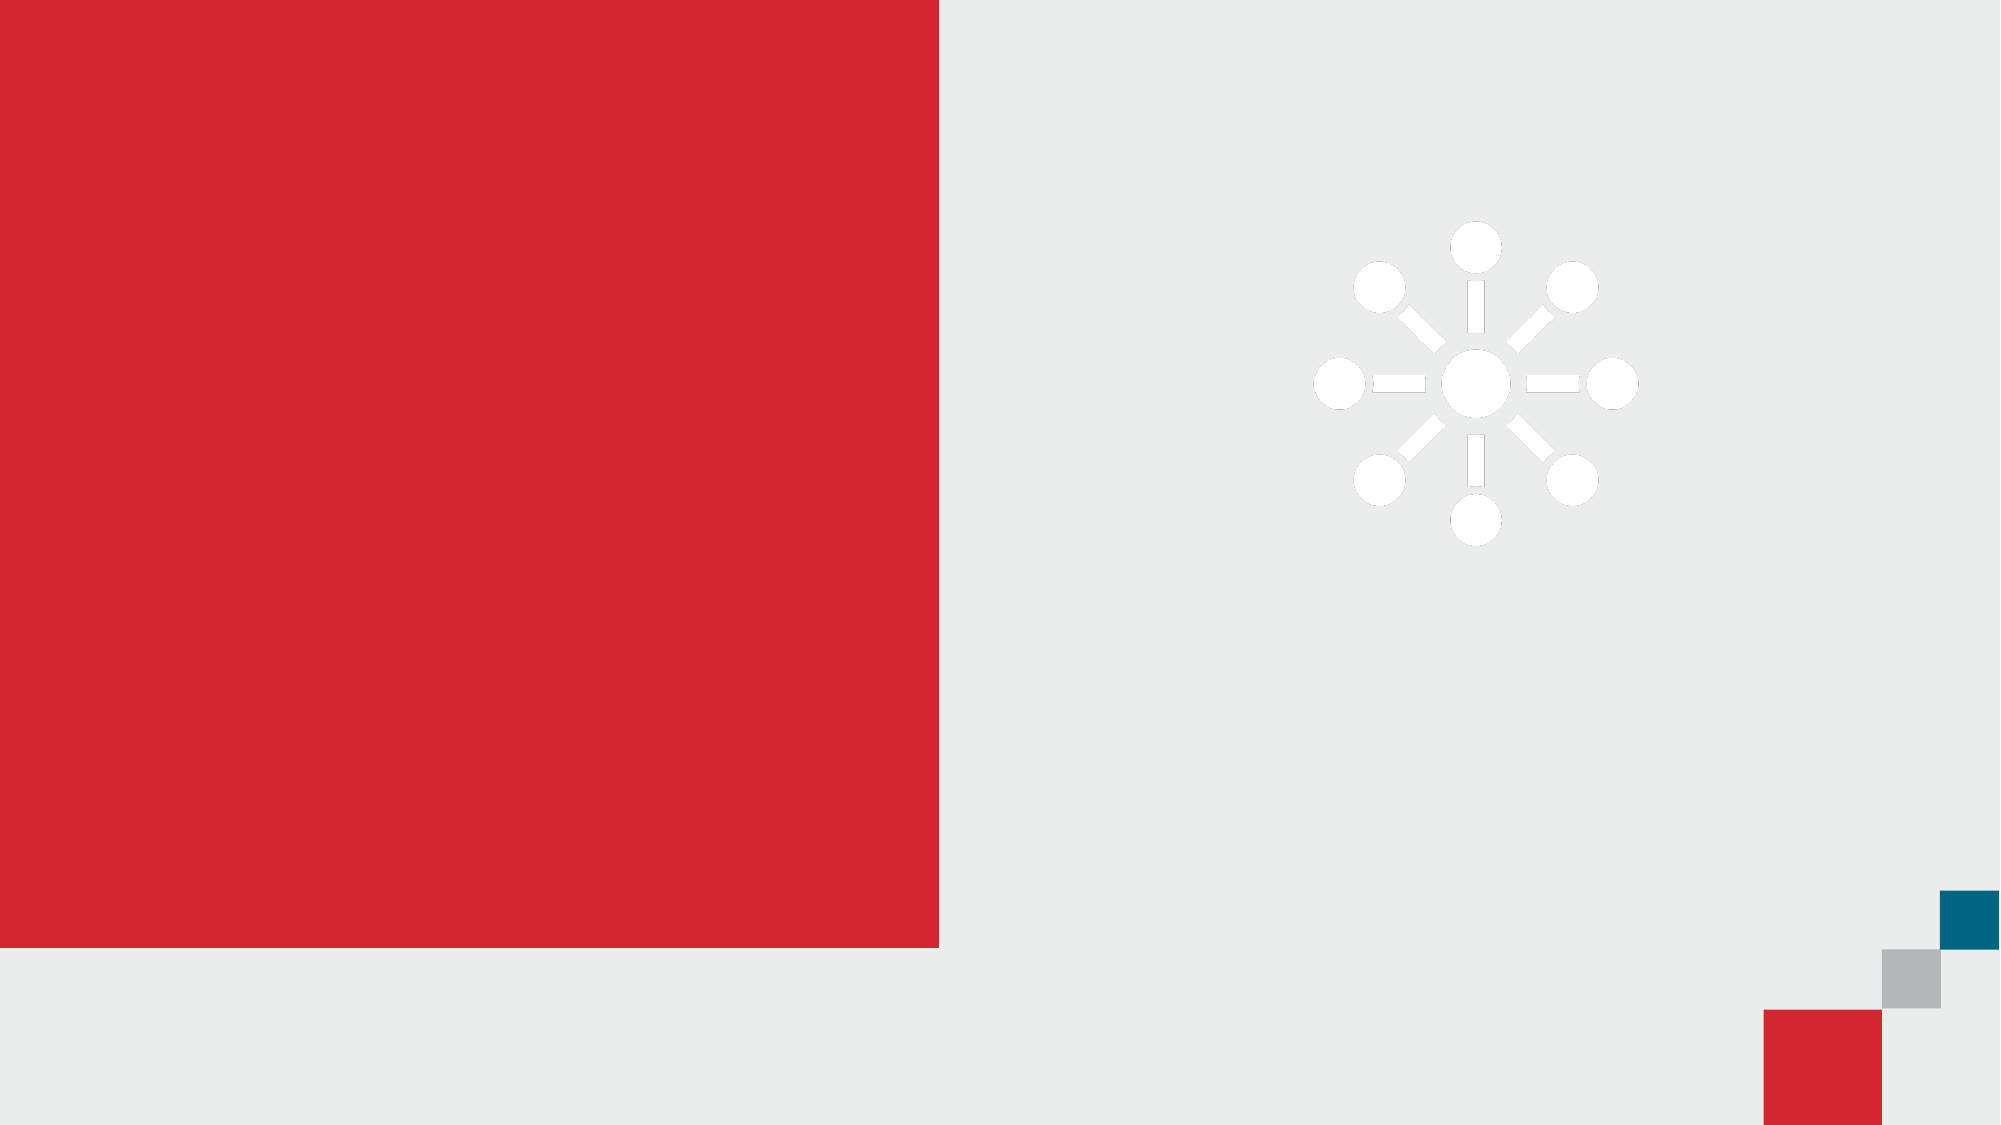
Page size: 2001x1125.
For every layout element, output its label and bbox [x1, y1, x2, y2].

picture [1271, 179, 1681, 588]
